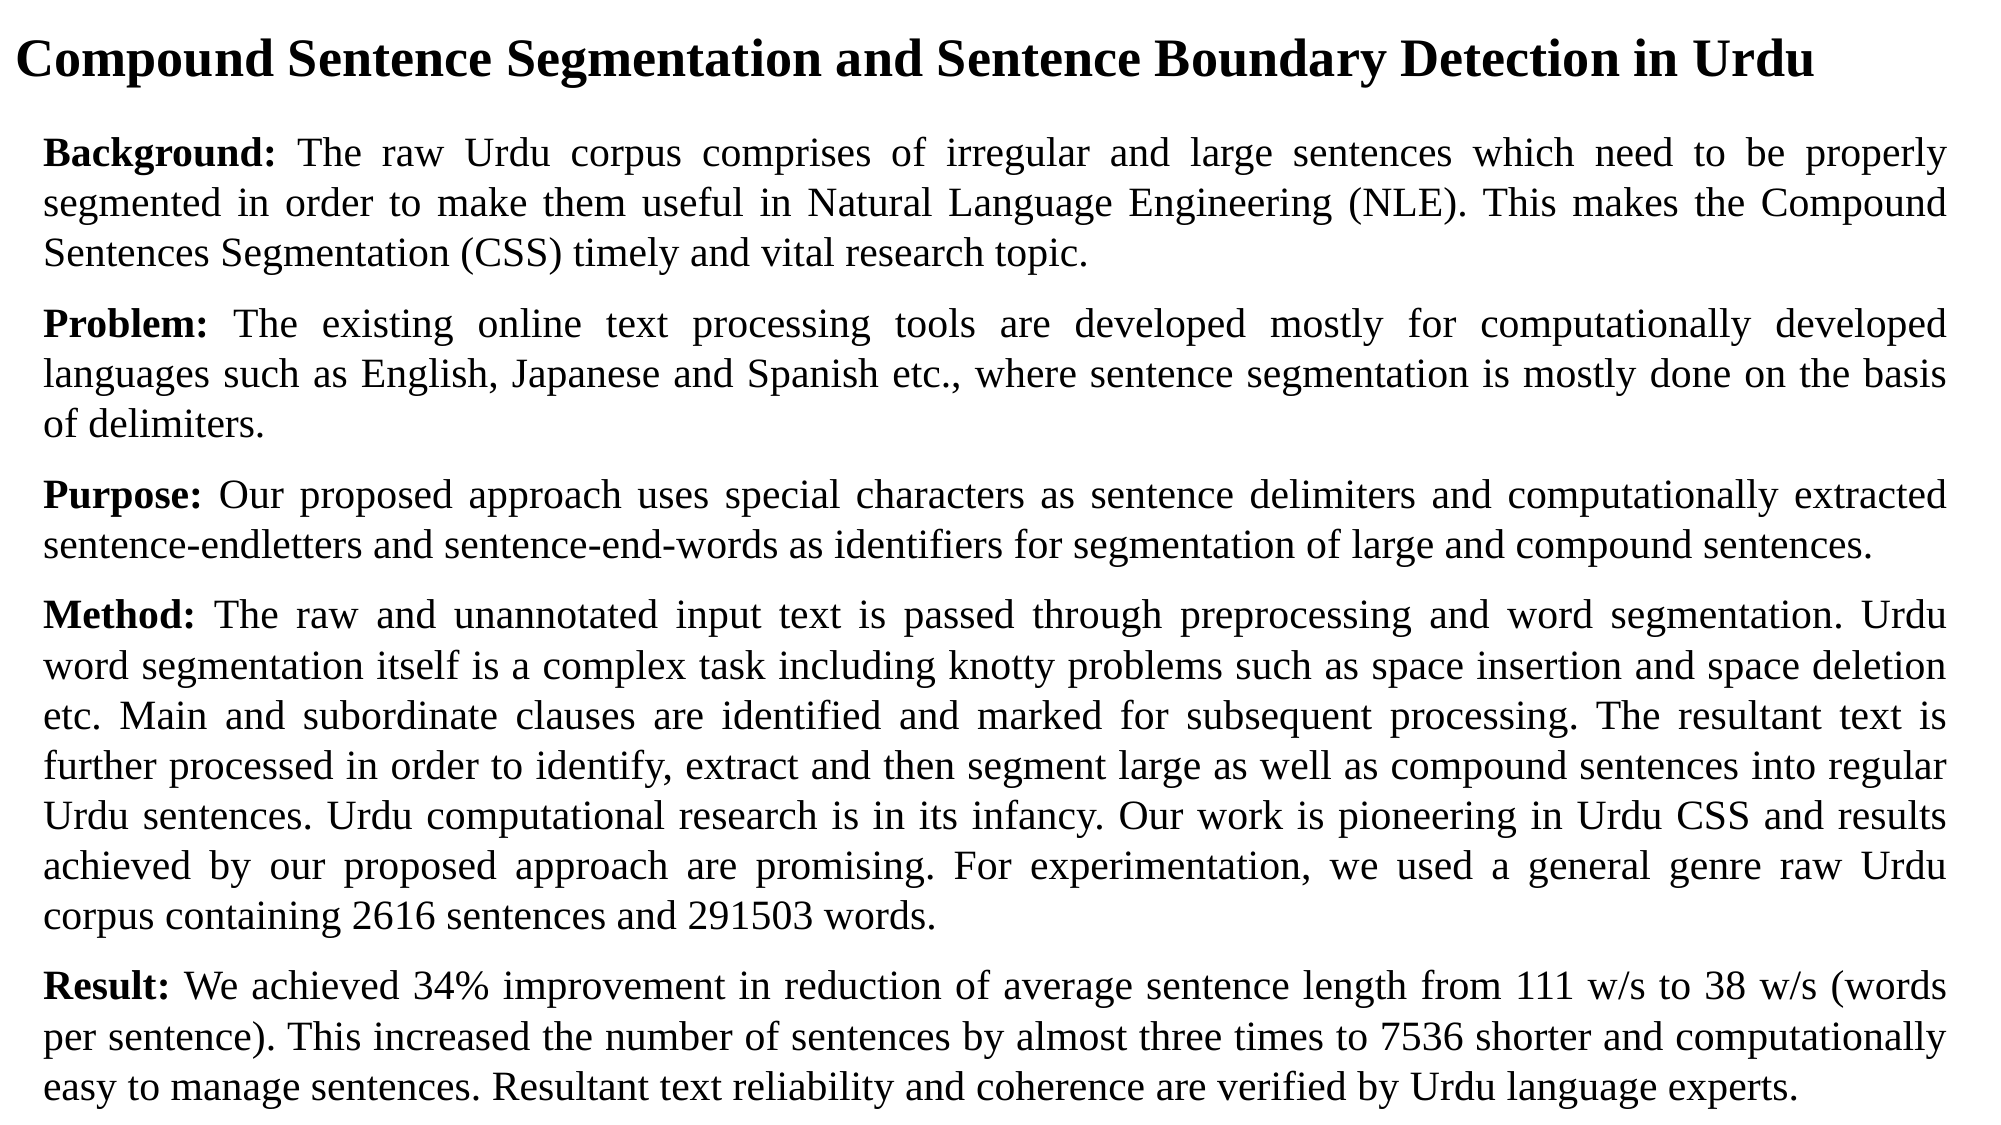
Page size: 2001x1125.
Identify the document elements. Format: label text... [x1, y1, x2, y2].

list Background: The raw Urdu corpus comprises of irregular and large sentences which need to be properly segmented in order to make them useful in Natural Language Engineering (NLE). This makes the Compound Sentences Segmentation (CSS) timely and vital research topic. Problem: The existing online text processing tools are developed mostly for computationally developed languages such as English, Japanese and Spanish etc., where sentence segmentation is mostly done on the basis of delimiters. Purpose: Our proposed approach uses special characters as sentence delimiters and computationally extracted sentence-endletters and sentence-end-words as identifiers for segmentation of large and compound sentences. Method: The raw and unannotated input text is passed through preprocessing and word segmentation. Urdu word segmentation itself is a complex task including knotty problems such as space insertion and space deletion etc. Main and subordinate clauses are identified and marked for subsequent processing. The resultant text is further processed in order to identify, extract and then segment large as well as compound sentences into regular Urdu sentences. Urdu computational research is in its infancy. Our work is pioneering in Urdu CSS and results achieved by our proposed approach are promising. For experimentation, we used a general genre raw Urdu corpus containing 2616 sentences and 291503 words. Result: We achieved 34% improvement in reduction of average sentence length from 111 w/s to 38 w/s (words per sentence). This increased the number of sentences by almost three times to 7536 shorter and computationally easy to manage sentences. Resultant text reliability and coherence are verified by Urdu language experts. [28, 117, 1964, 1125]
title Compound Sentence Segmentation and Sentence Boundary Detection in Urdu [0, 0, 1964, 118]
